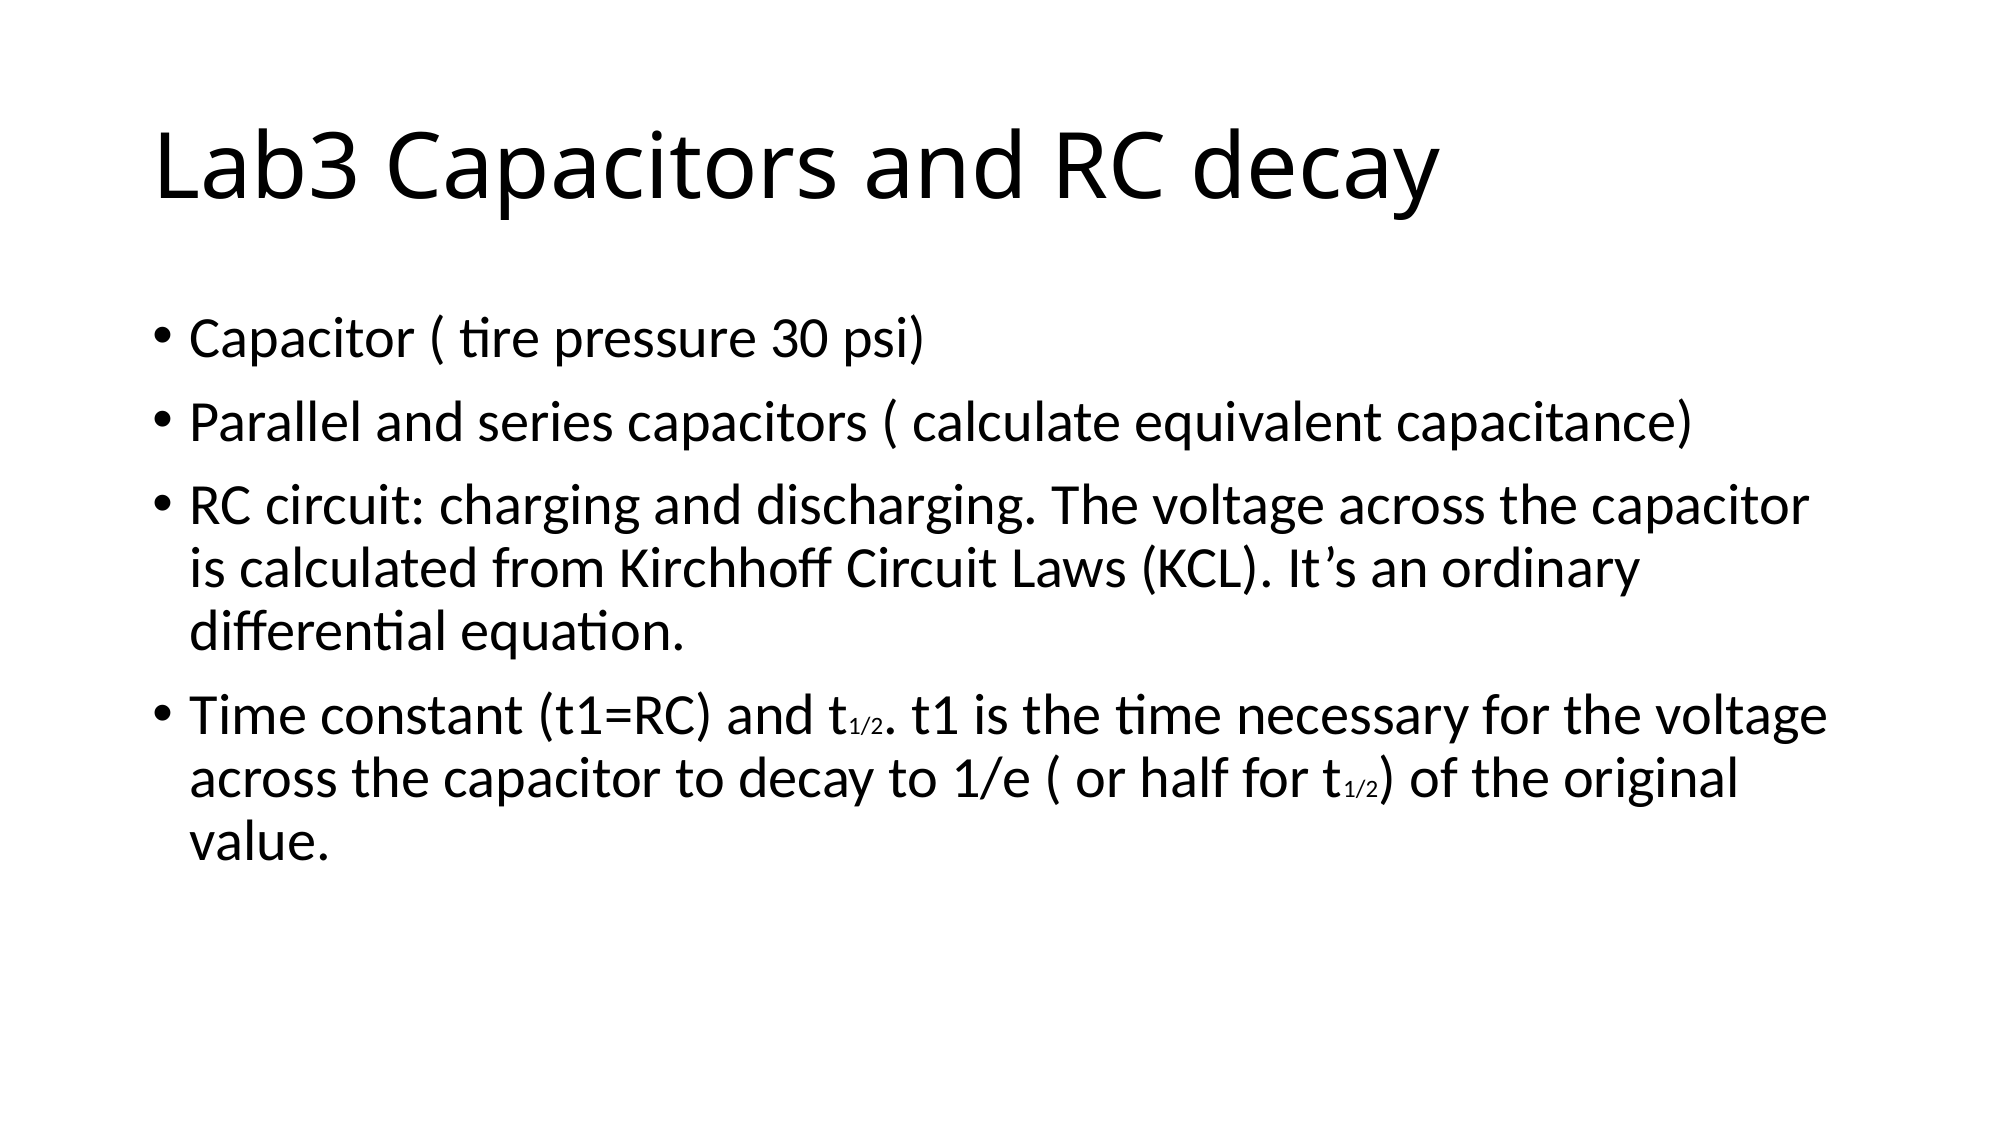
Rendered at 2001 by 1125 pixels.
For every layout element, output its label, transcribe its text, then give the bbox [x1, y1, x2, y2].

list Capacitor ( tire pressure 30 psi) Parallel and series capacitors ( calculate equivalent capacitance) RC circuit: charging and discharging. The voltage across the capacitor is calculated from Kirchhoff Circuit Laws (KCL). It’s an ordinary differential equation. Time constant (t1=RC) and t1/2. t1 is the time necessary for the voltage across the capacitor to decay to 1/e ( or half for t1/2) of the original value. [137, 299, 1863, 1014]
title Lab3 Capacitors and RC decay [137, 59, 1863, 278]
